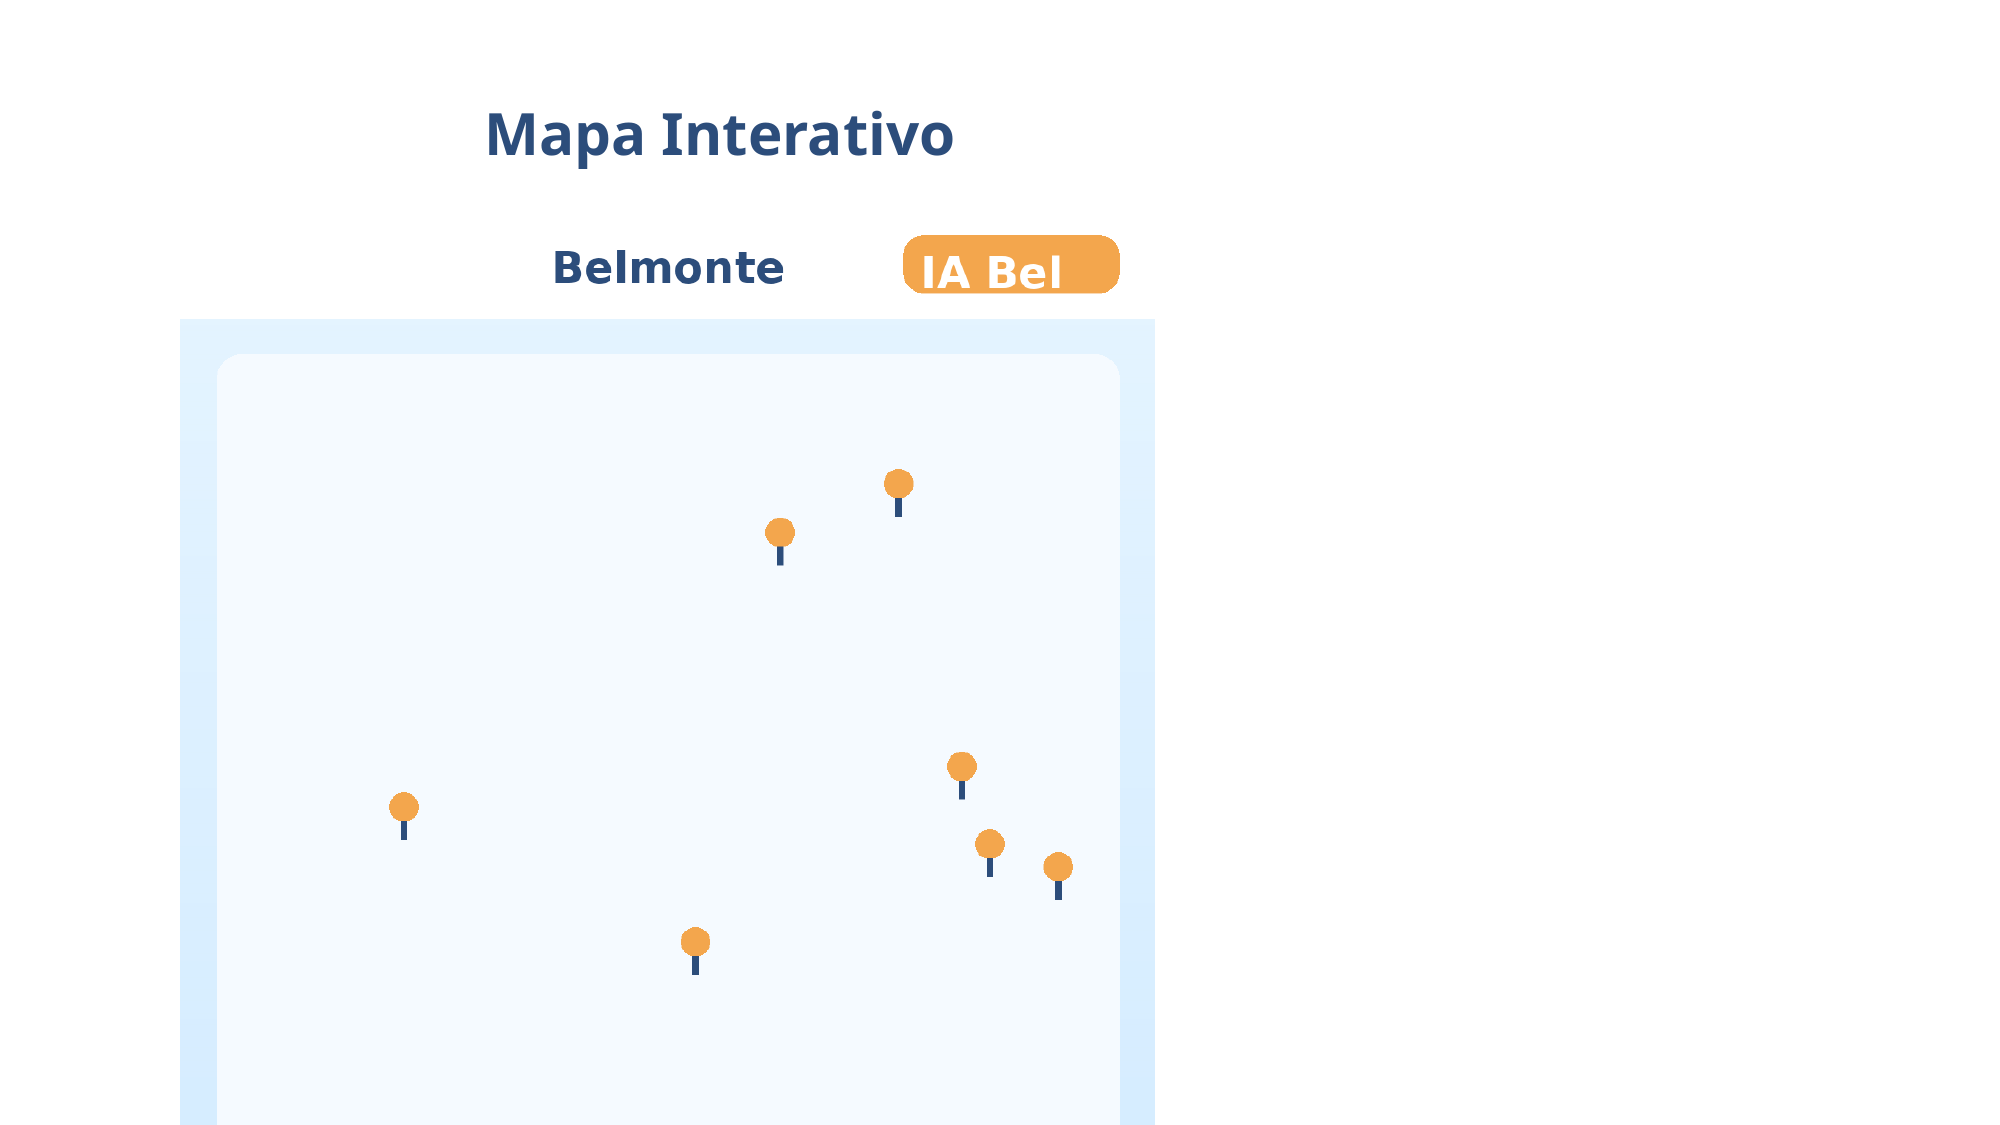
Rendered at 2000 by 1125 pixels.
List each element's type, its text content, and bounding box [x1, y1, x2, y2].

picture [179, 209, 1156, 1125]
text_box Mapa Interativo [469, 90, 971, 175]
